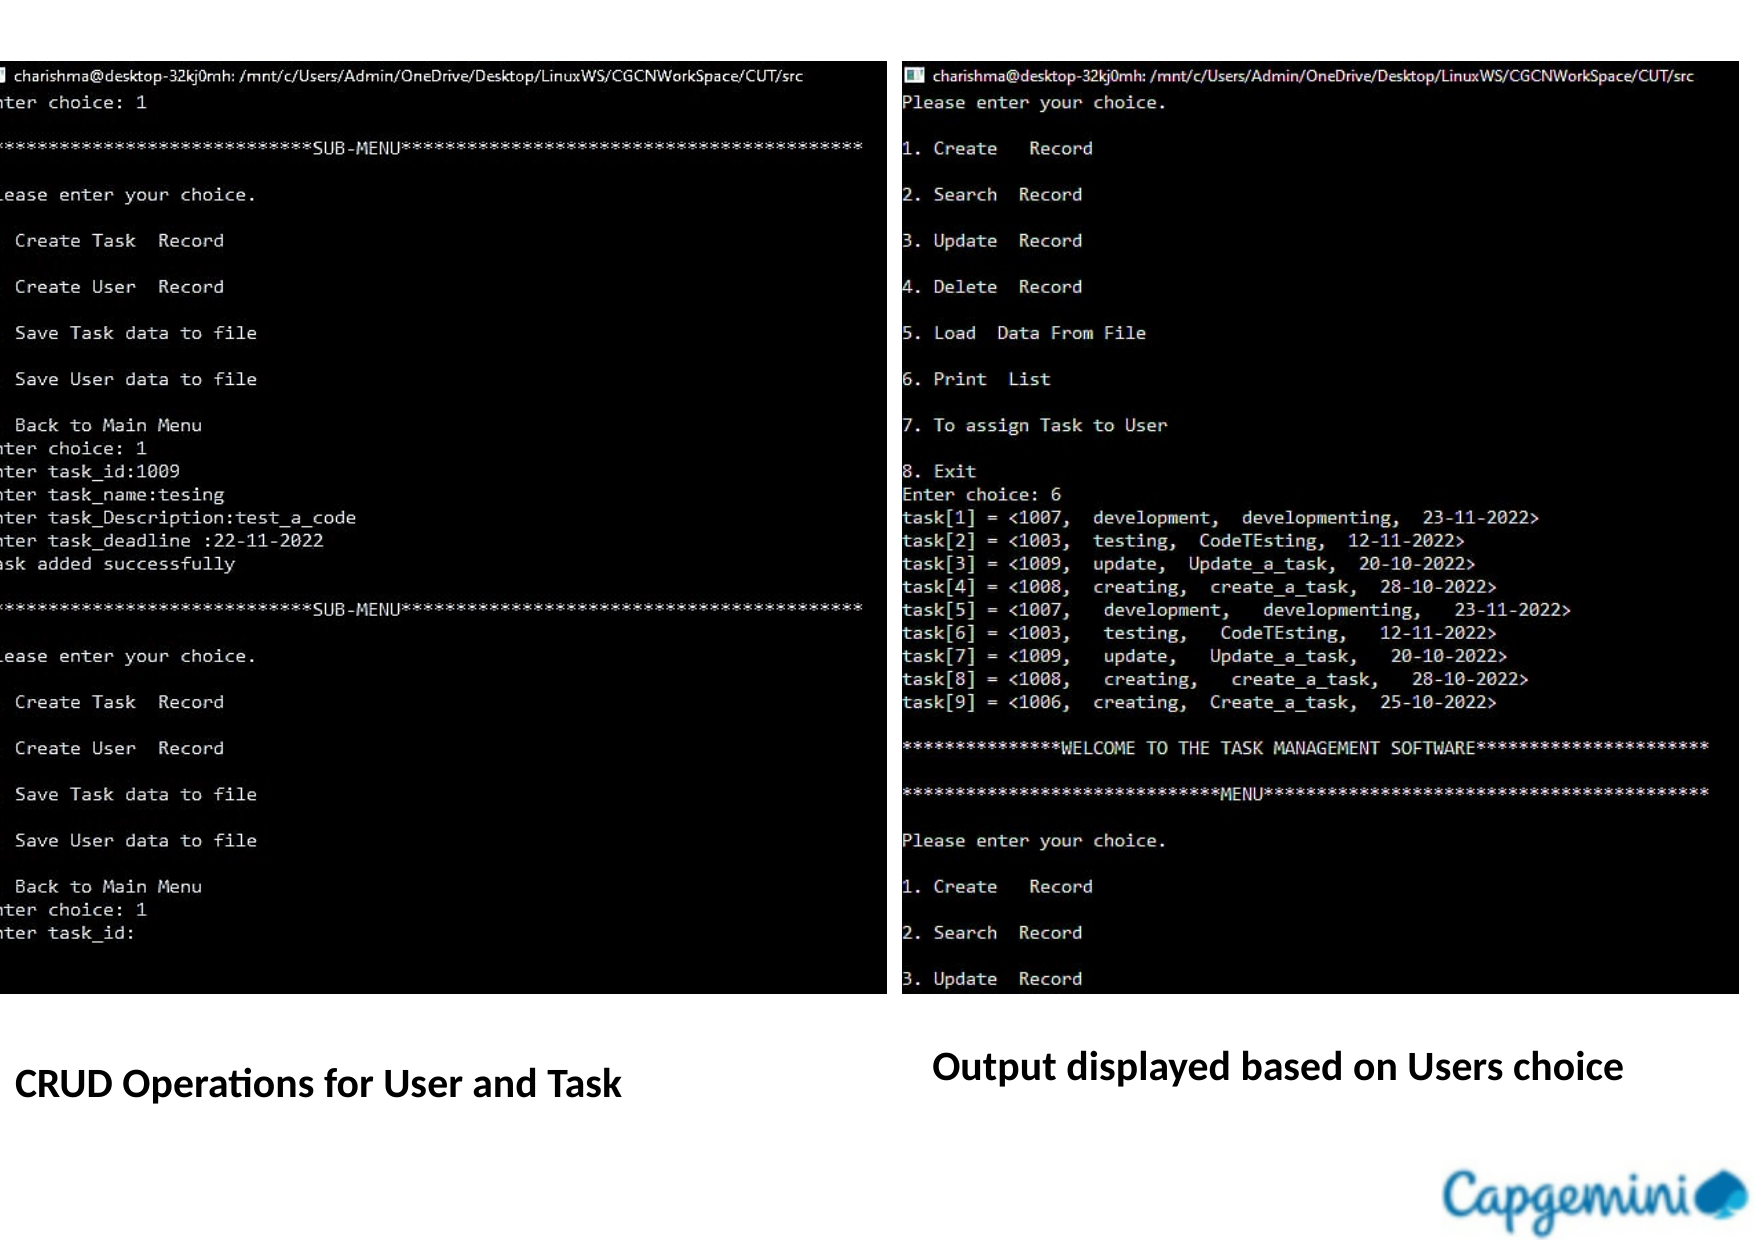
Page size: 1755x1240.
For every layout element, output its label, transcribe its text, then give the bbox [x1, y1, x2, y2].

text_box Output displayed based on Users choice [917, 1023, 1692, 1104]
picture [0, 60, 887, 995]
picture [1441, 1159, 1755, 1240]
picture [901, 60, 1740, 995]
text_box CRUD Operations for User and Task [0, 1041, 775, 1122]
